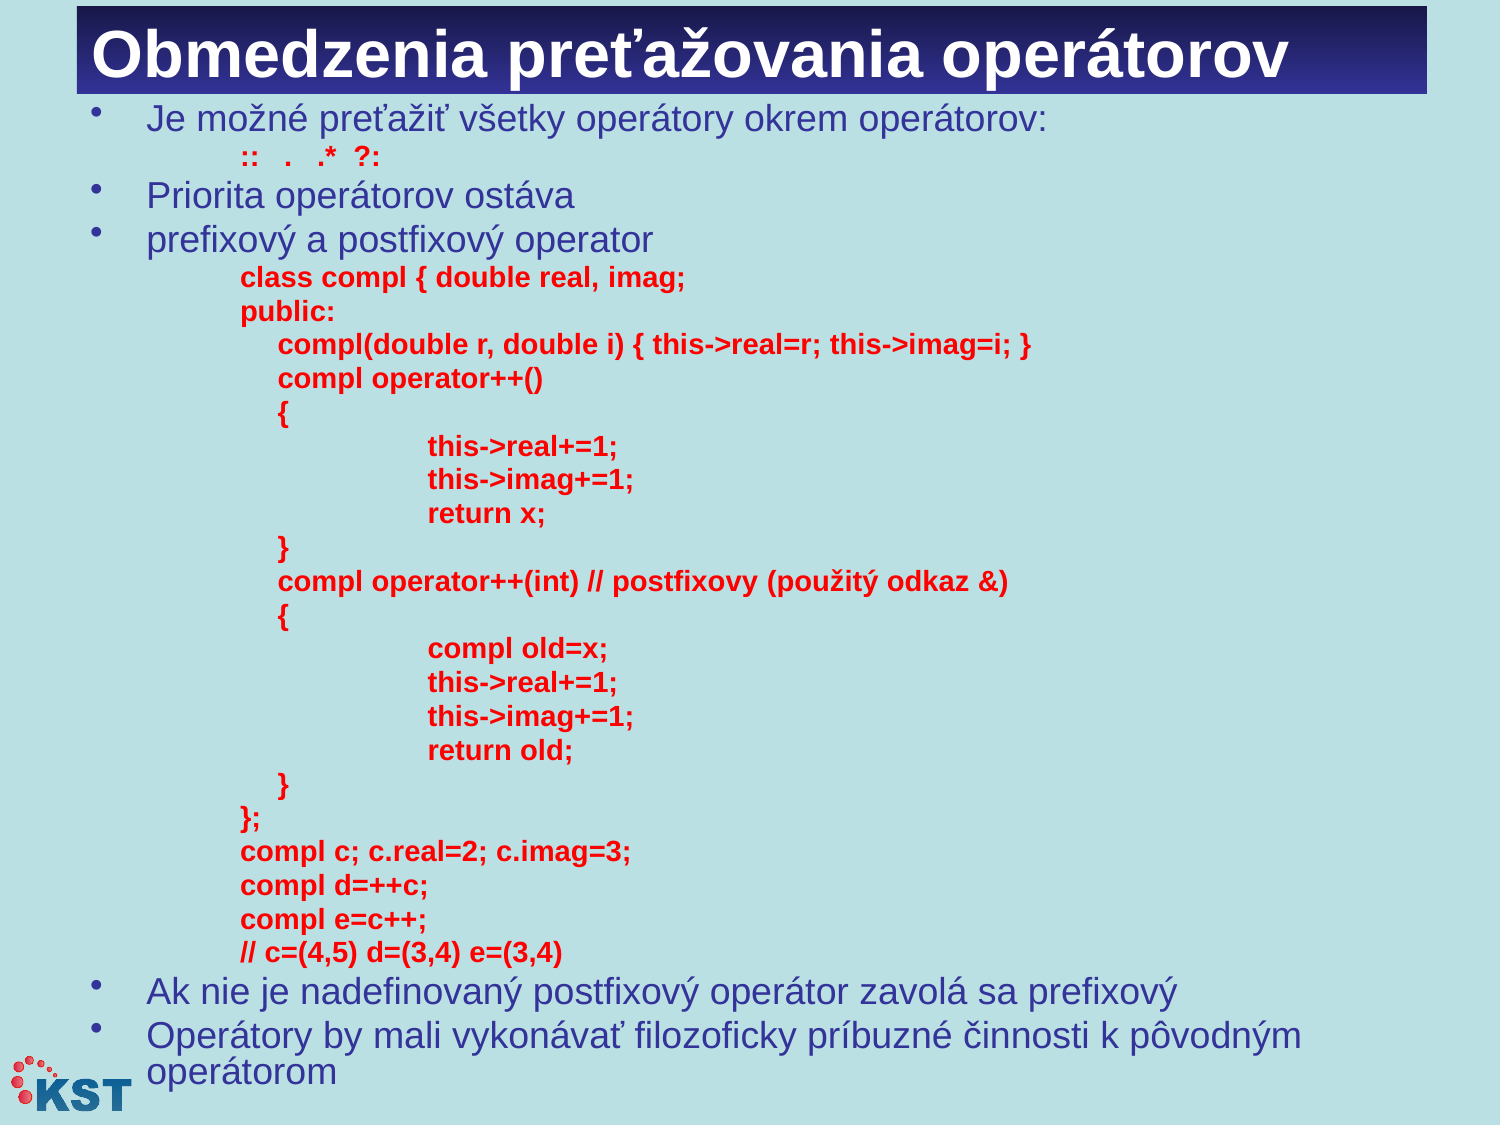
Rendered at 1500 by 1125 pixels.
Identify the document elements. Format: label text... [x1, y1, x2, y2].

title Obmedzenia preťažovania operátorov [76, 6, 1428, 95]
list Je možné preťažiť všetky operátory okrem operátorov: :: . .* ?: Priorita operátorov ostáva prefixový a postfixový operator class compl { double real, imag; public: compl(double r, double i) { this->real=r; this->imag=i; } compl operator++() { this->real+=1; this->imag+=1; return x; } compl operator++(int) // postfixovy (použitý odkaz &) { compl old=x; this->real+=1; this->imag+=1; return old; } }; compl c; c.real=2; c.imag=3; compl d=++c; compl e=c++; // c=(4,5) d=(3,4) e=(3,4) Ak nie je nadefinovaný postfixový operátor zavolá sa prefixový Operátory by mali vykonávať filozoficky príbuzné činnosti k pôvodným operátorom [75, 95, 1425, 1125]
picture [11, 1056, 134, 1116]
